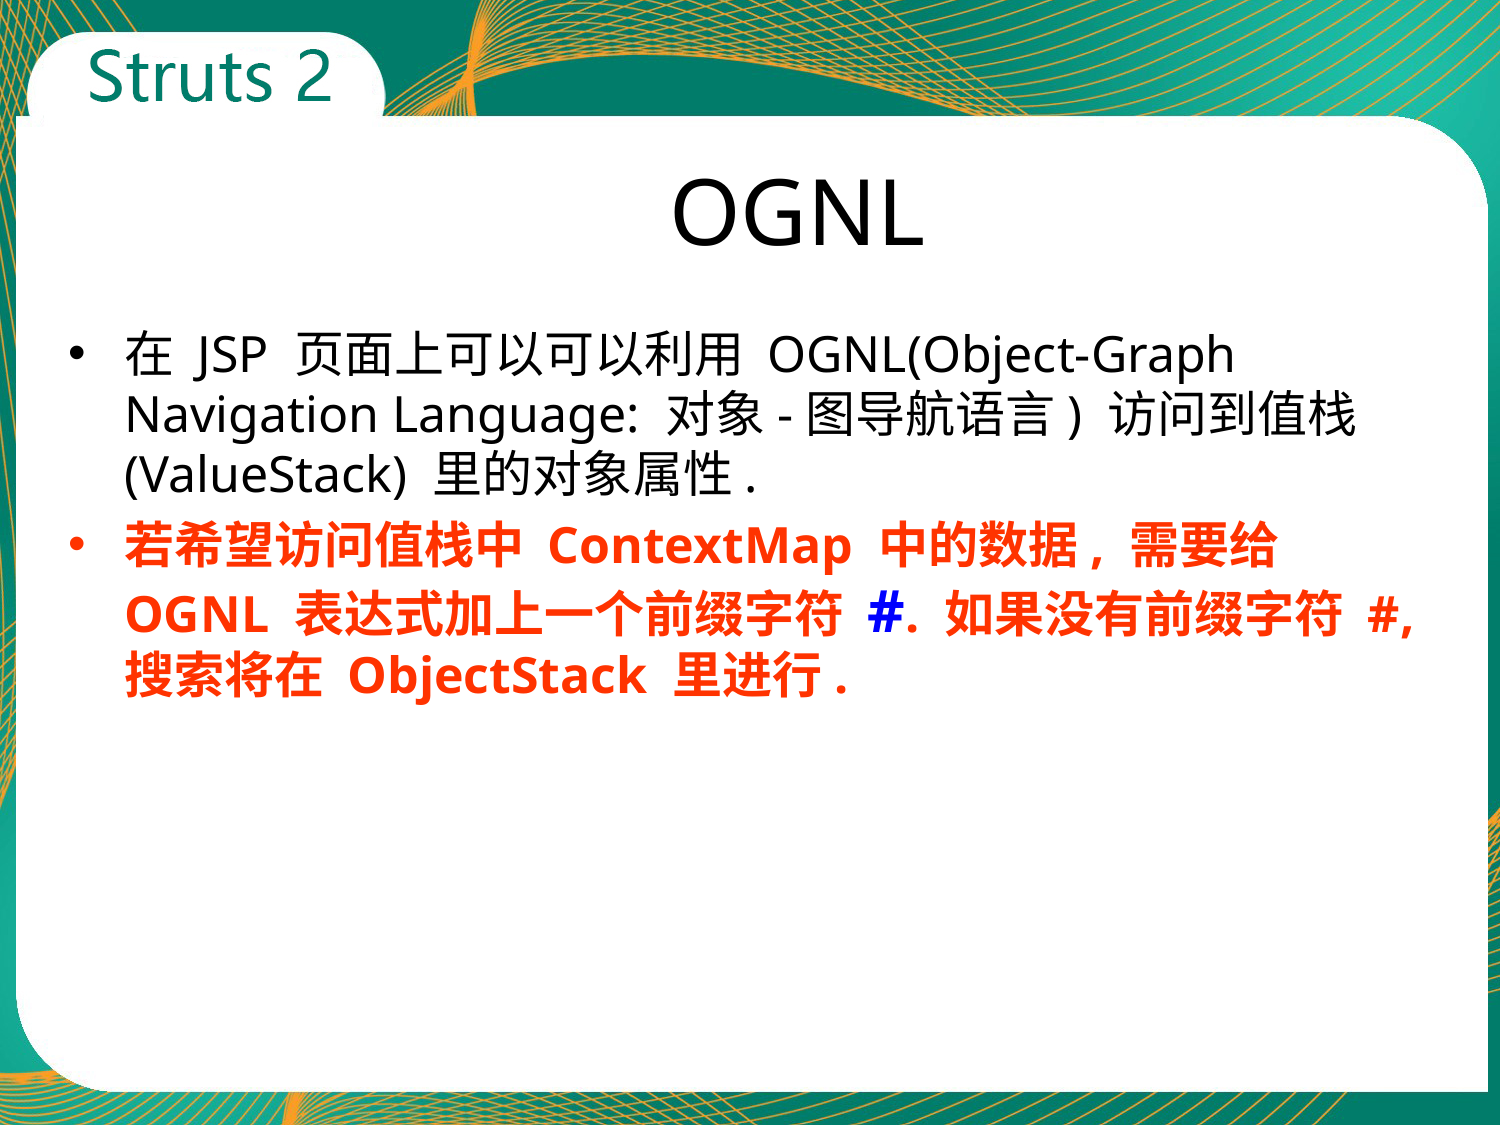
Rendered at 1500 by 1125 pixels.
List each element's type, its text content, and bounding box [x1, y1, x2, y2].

list 在 JSP 页面上可以可以利用 OGNL(Object-Graph Navigation Language: 对象-图导航语言) 访问到值栈(ValueStack) 里的对象属性. 若希望访问值栈中 ContextMap 中的数据, 需要给 OGNL 表达式加上一个前缀字符 #. 如果没有前缀字符 #, 搜索将在 ObjectStack 里进行. [53, 314, 1447, 740]
title OGNL [160, 115, 1436, 303]
picture [0, 0, 1500, 1125]
